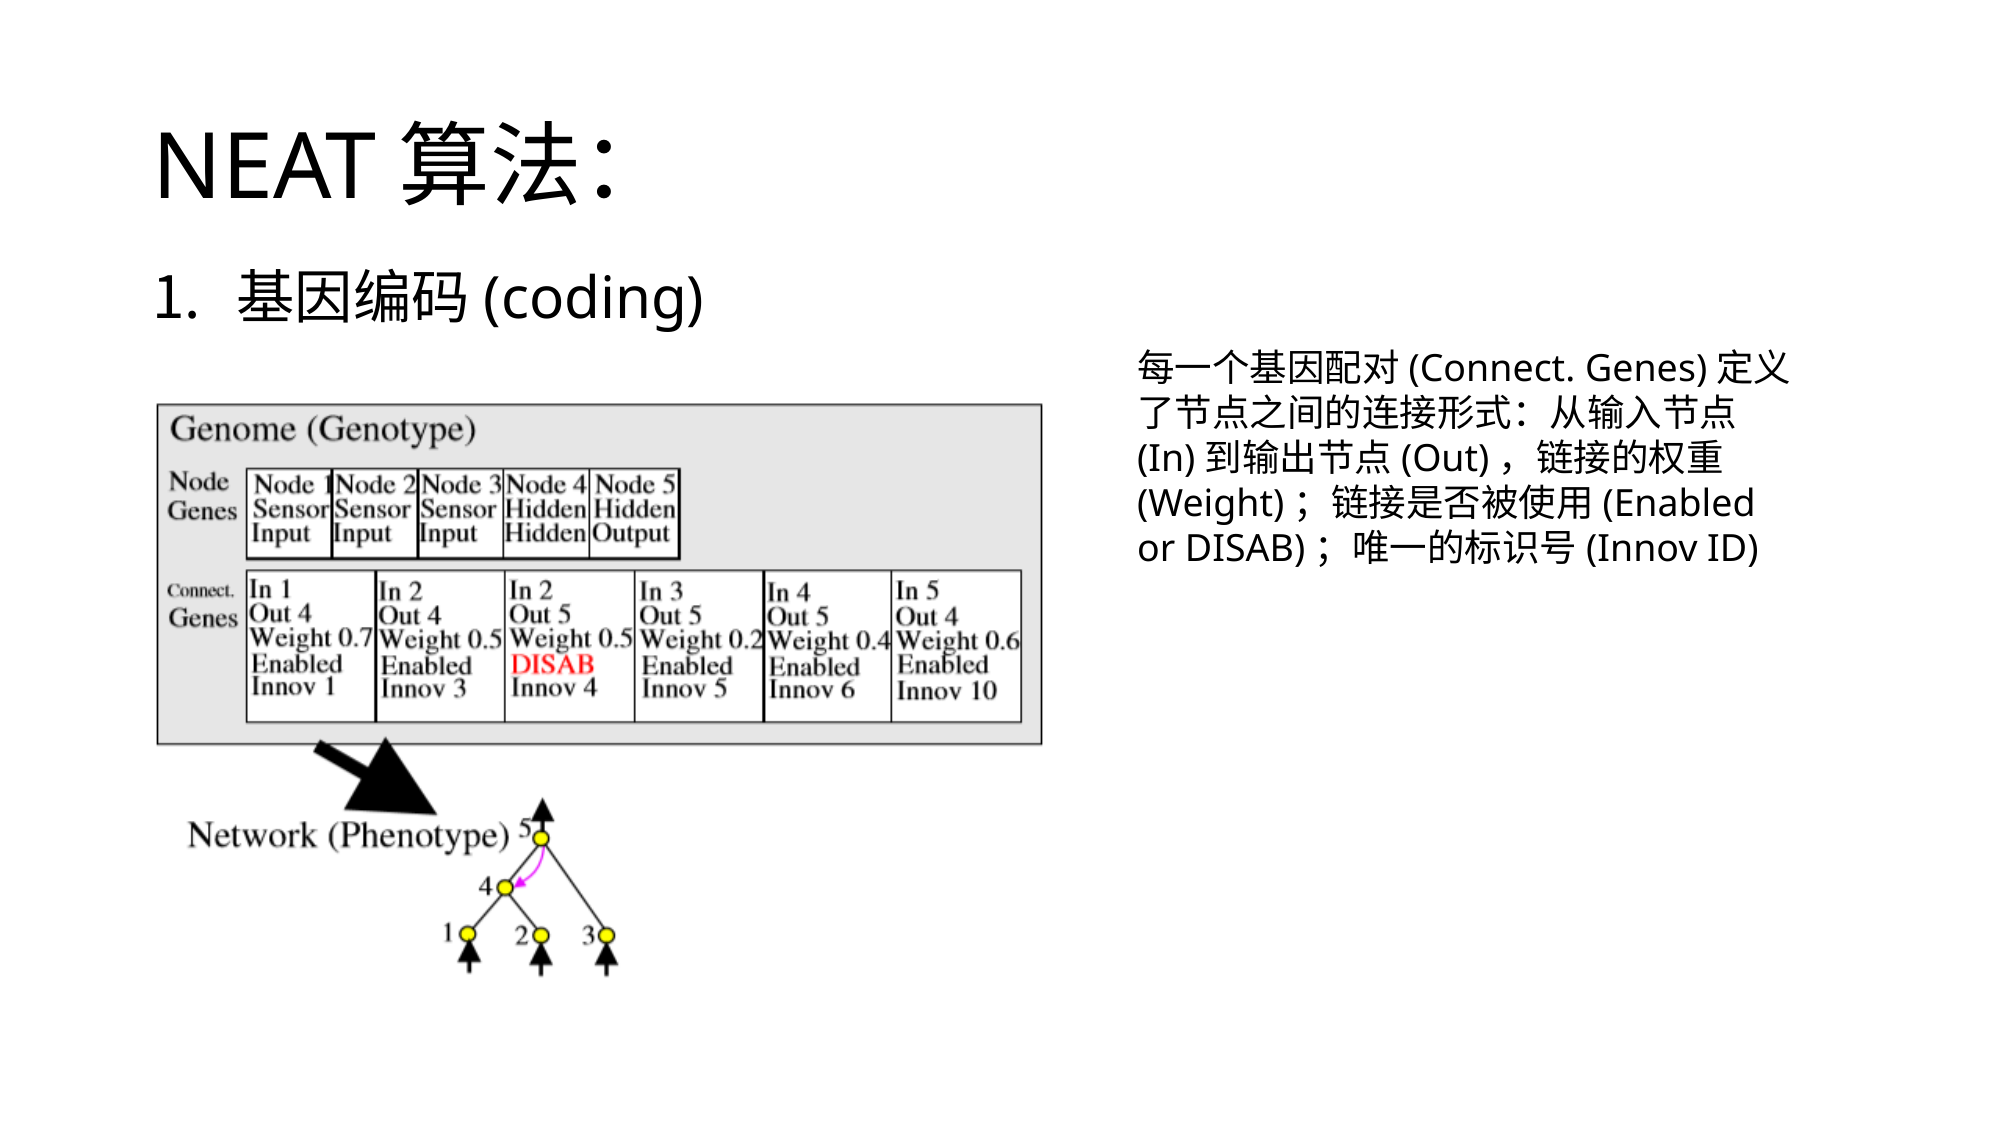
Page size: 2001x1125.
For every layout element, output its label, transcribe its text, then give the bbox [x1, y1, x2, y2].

picture [121, 360, 1077, 1014]
title NEAT算法： [137, 59, 1863, 260]
text_box 每一个基因配对(Connect. Genes)定义了节点之间的连接形式：从输入节点(In)到输出节点(Out)，链接的权重(Weight)；链接是否被使用(Enabled or DISAB)；唯一的标识号(Innov ID) [1122, 336, 1817, 577]
list 基因编码(coding) [137, 260, 1863, 1014]
